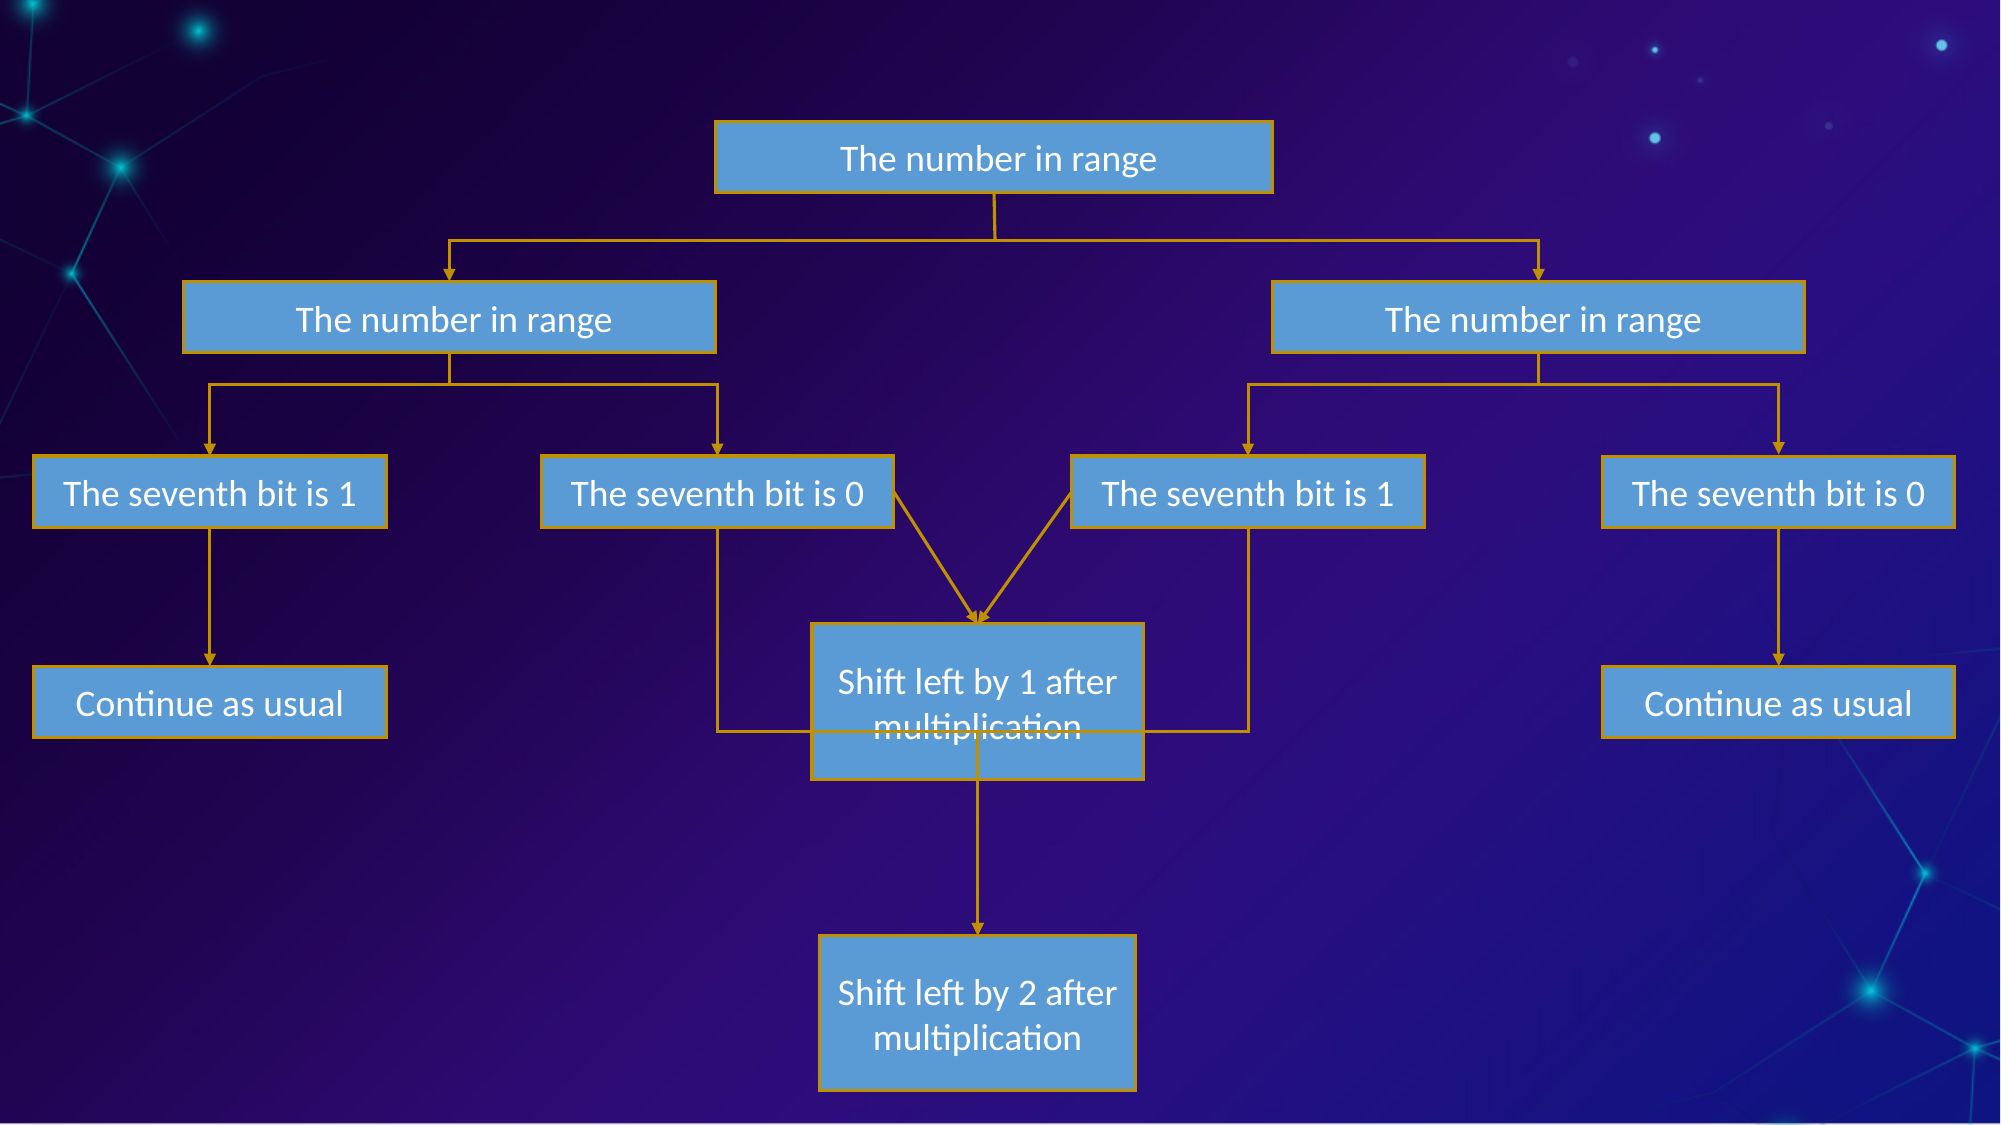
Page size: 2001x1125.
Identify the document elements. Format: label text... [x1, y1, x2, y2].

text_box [908, 596, 1317, 867]
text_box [1539, 384, 1779, 455]
text_box Shift left by 2 after multiplication [819, 934, 1137, 1092]
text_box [1248, 384, 1539, 456]
text_box The seventh bit is 1 [33, 455, 387, 528]
picture [28, 0, 38, 9]
text_box The seventh bit is 1 [1071, 455, 1425, 528]
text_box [643, 601, 1052, 862]
picture [0, 0, 2001, 1125]
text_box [209, 384, 450, 456]
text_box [893, 491, 977, 601]
text_box The seventh bit is 0 [540, 455, 895, 528]
text_box Continue as usual [33, 665, 387, 738]
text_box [977, 491, 1072, 596]
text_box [450, 384, 718, 456]
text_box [993, 240, 1539, 282]
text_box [449, 240, 993, 282]
text_box The seventh bit is 0 [1601, 455, 1956, 528]
text_box Continue as usual [1601, 665, 1956, 738]
